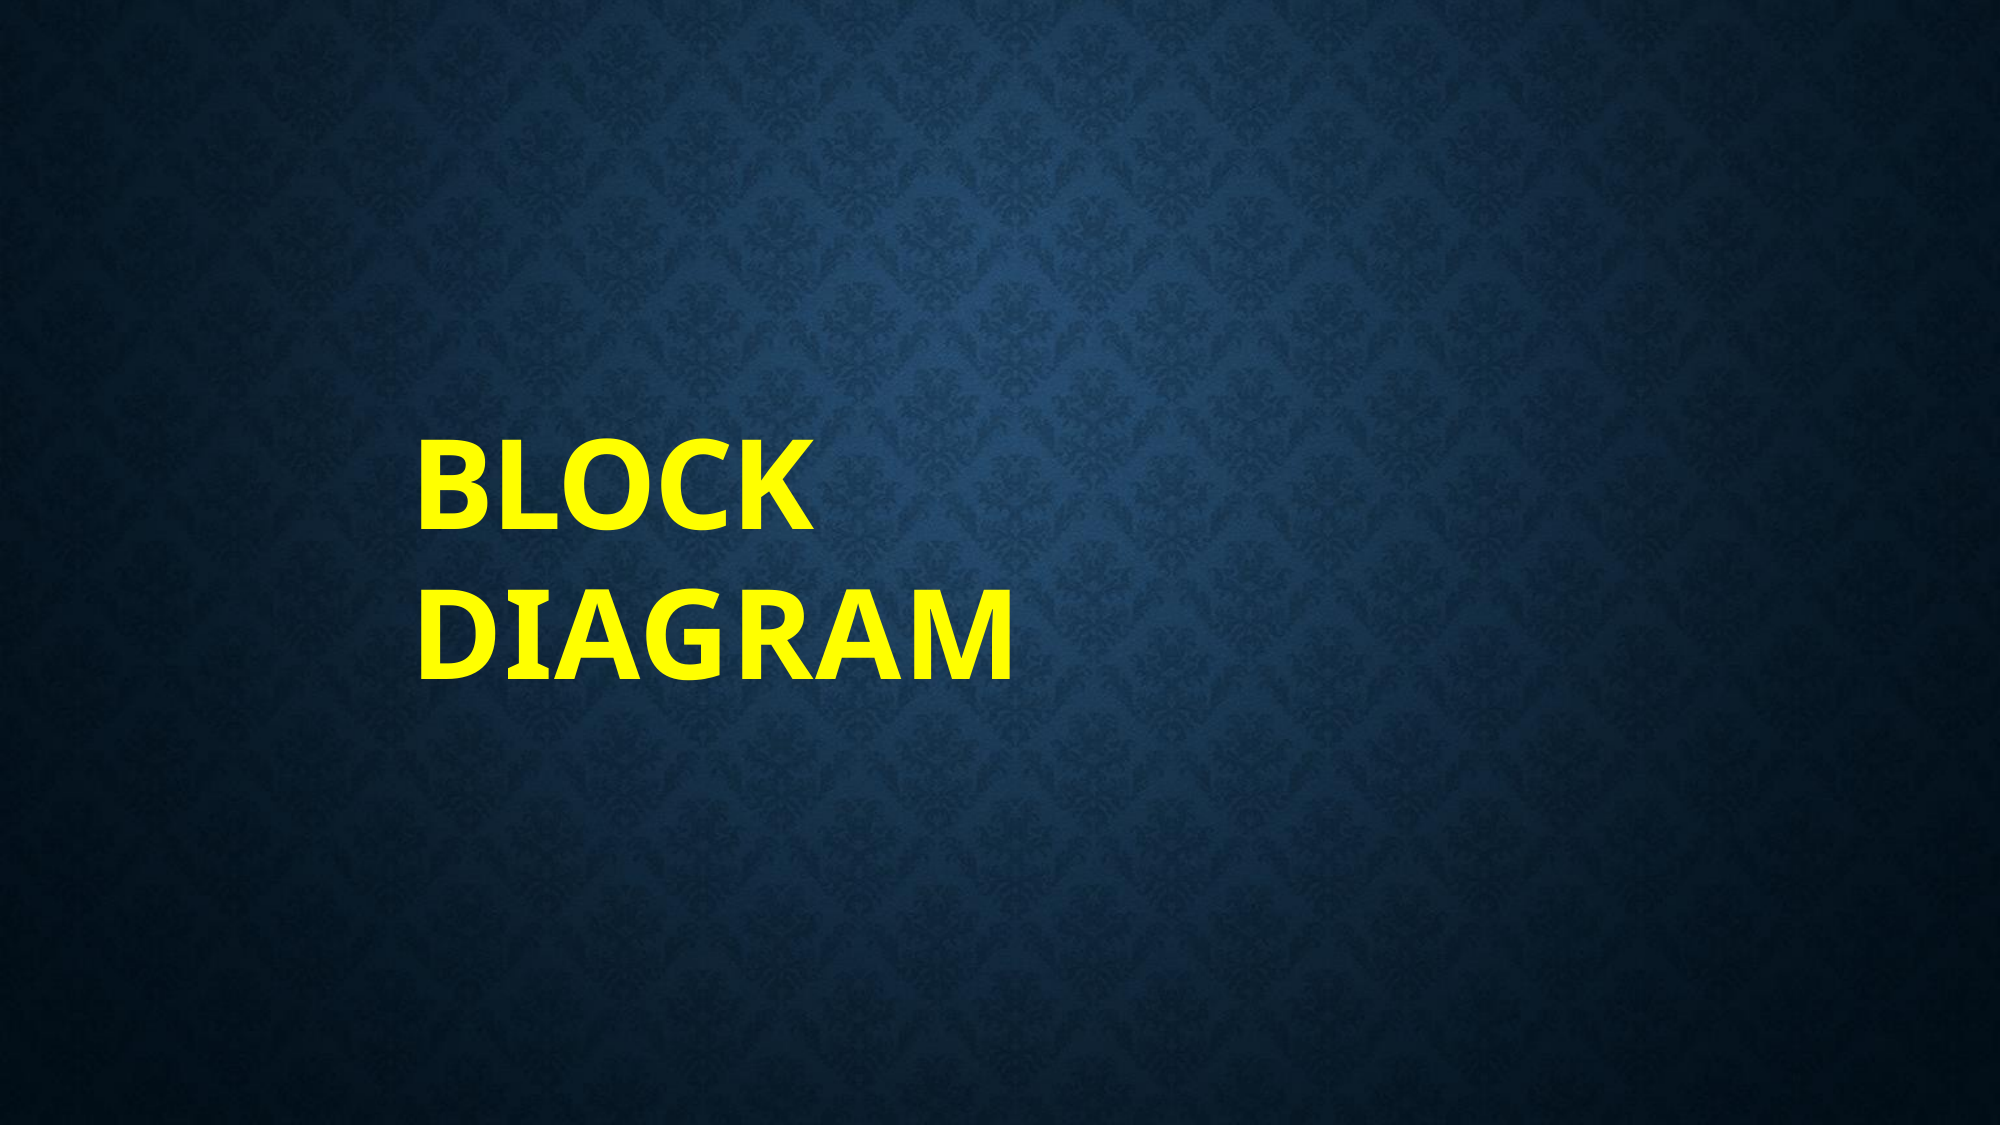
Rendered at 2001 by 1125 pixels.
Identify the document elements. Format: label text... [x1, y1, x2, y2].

picture [0, 0, 2000, 1125]
title BLOCK DIAGRAM [408, 402, 1359, 705]
